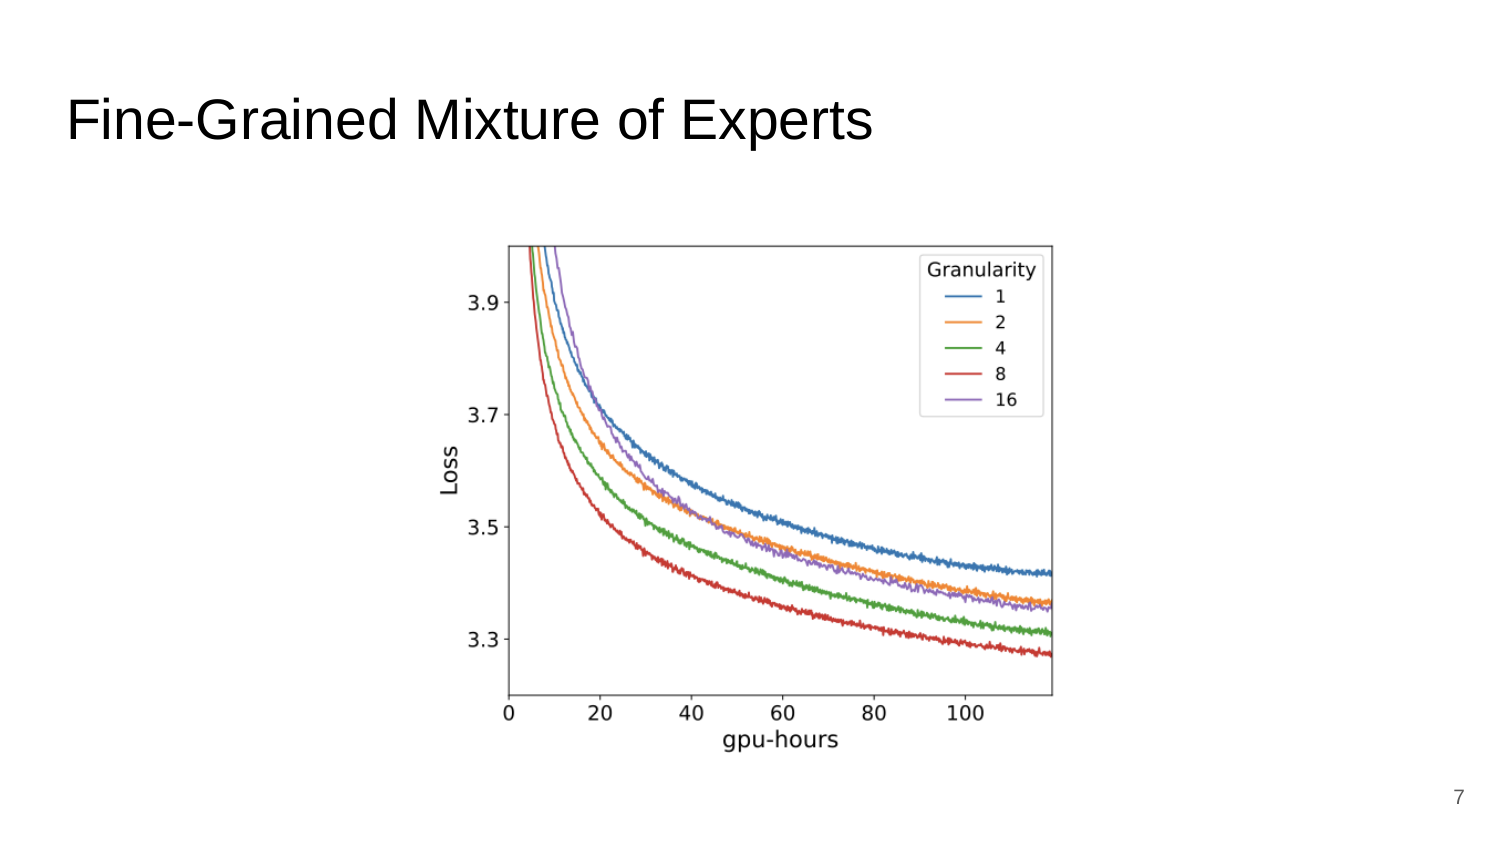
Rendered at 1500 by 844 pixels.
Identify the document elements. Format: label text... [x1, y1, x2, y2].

picture [419, 225, 1081, 764]
title Fine-Grained Mixture of Experts [51, 72, 1449, 167]
slide_number ‹#› [1389, 764, 1480, 830]
